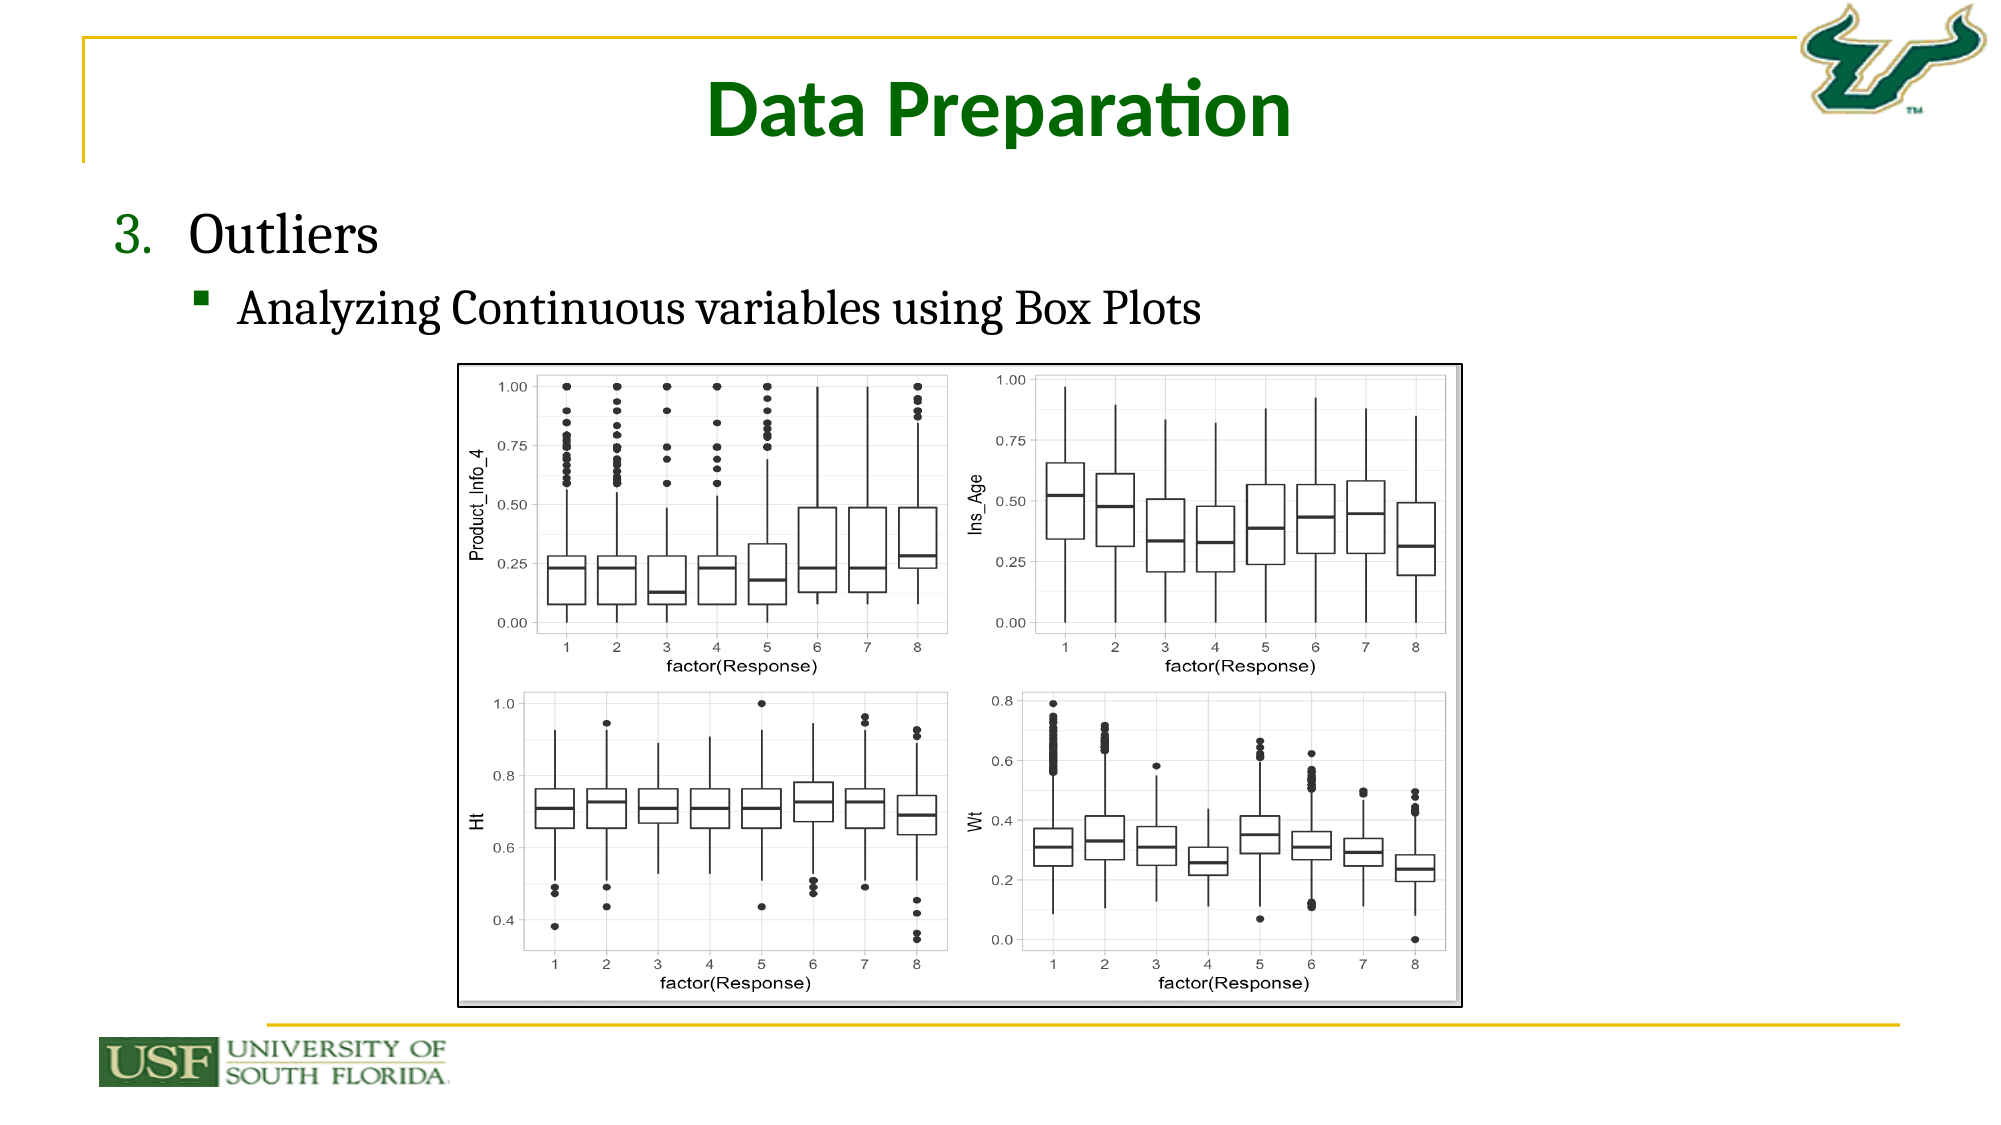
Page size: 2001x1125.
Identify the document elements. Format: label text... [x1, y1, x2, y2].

list Outliers Analyzing Continuous variables using Box Plots [99, 187, 1901, 1006]
picture [99, 1037, 450, 1087]
picture [459, 364, 1462, 1006]
title Data Preparation [99, 45, 1901, 176]
picture [1797, 0, 2000, 119]
